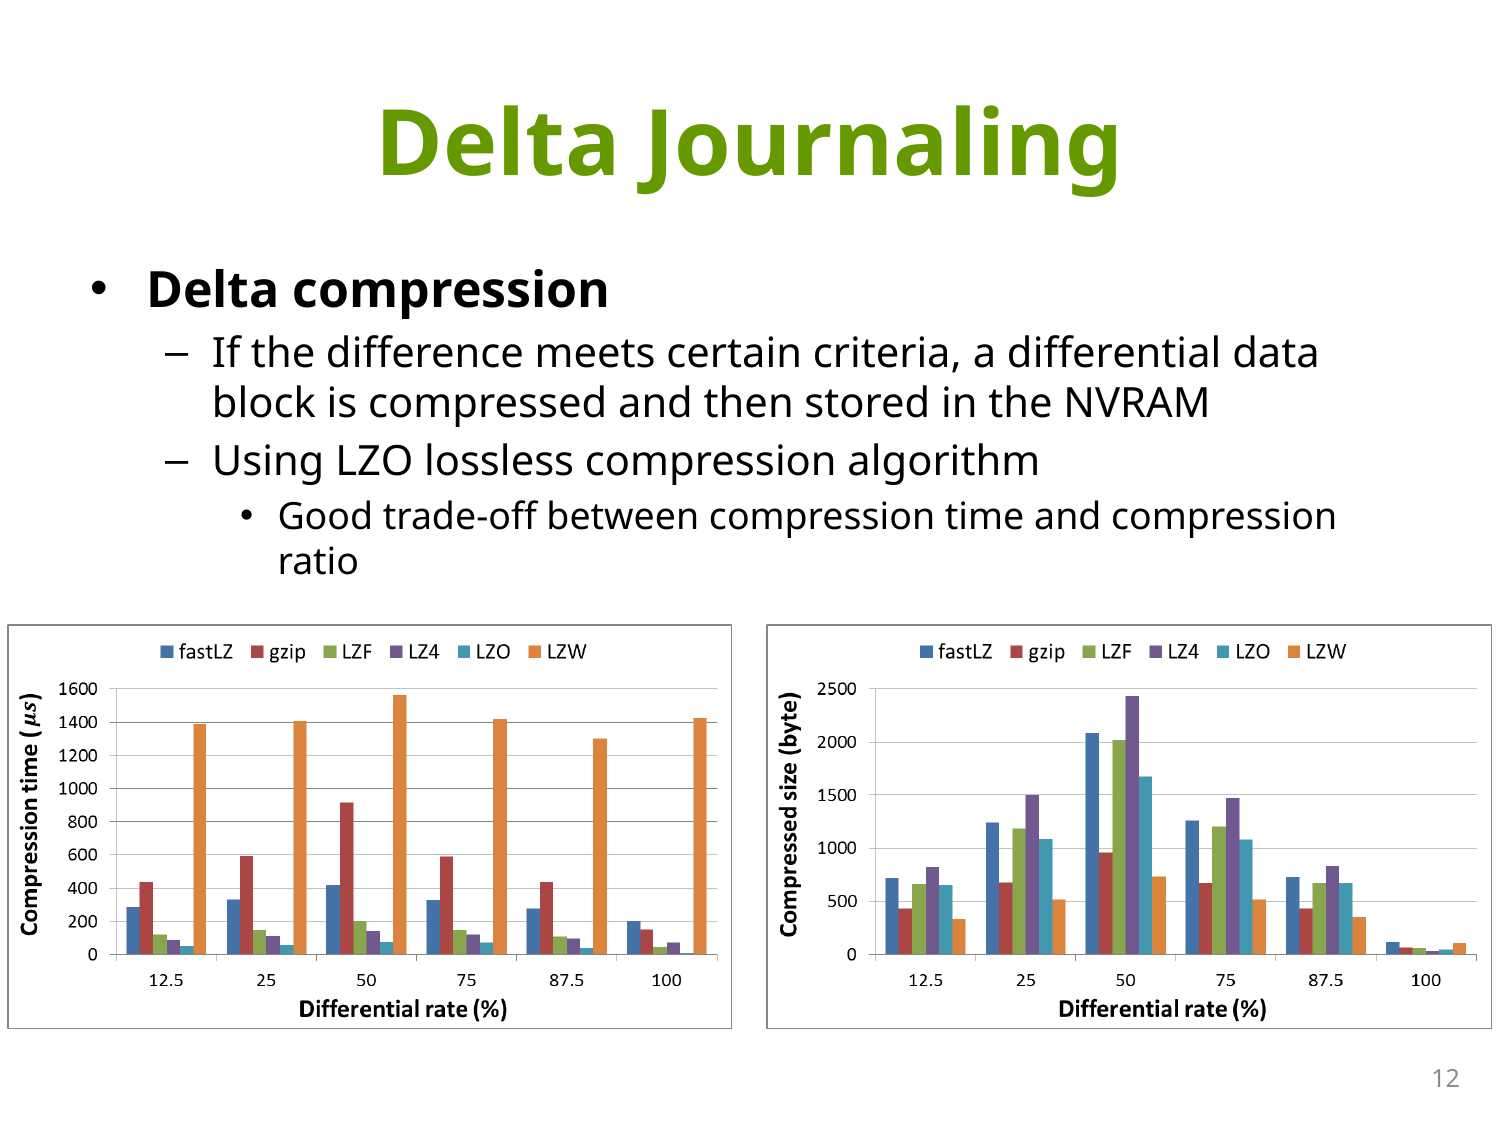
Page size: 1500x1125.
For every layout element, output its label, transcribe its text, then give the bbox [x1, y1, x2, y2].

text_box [7, 624, 1492, 1029]
list Delta compression If the difference meets certain criteria, a differential data block is compressed and then stored in the NVRAM Using LZO lossless compression algorithm Good trade-off between compression time and compression ratio [75, 249, 1425, 623]
slide_number 12 [1125, 1050, 1475, 1110]
title Delta Journaling [75, 45, 1425, 233]
